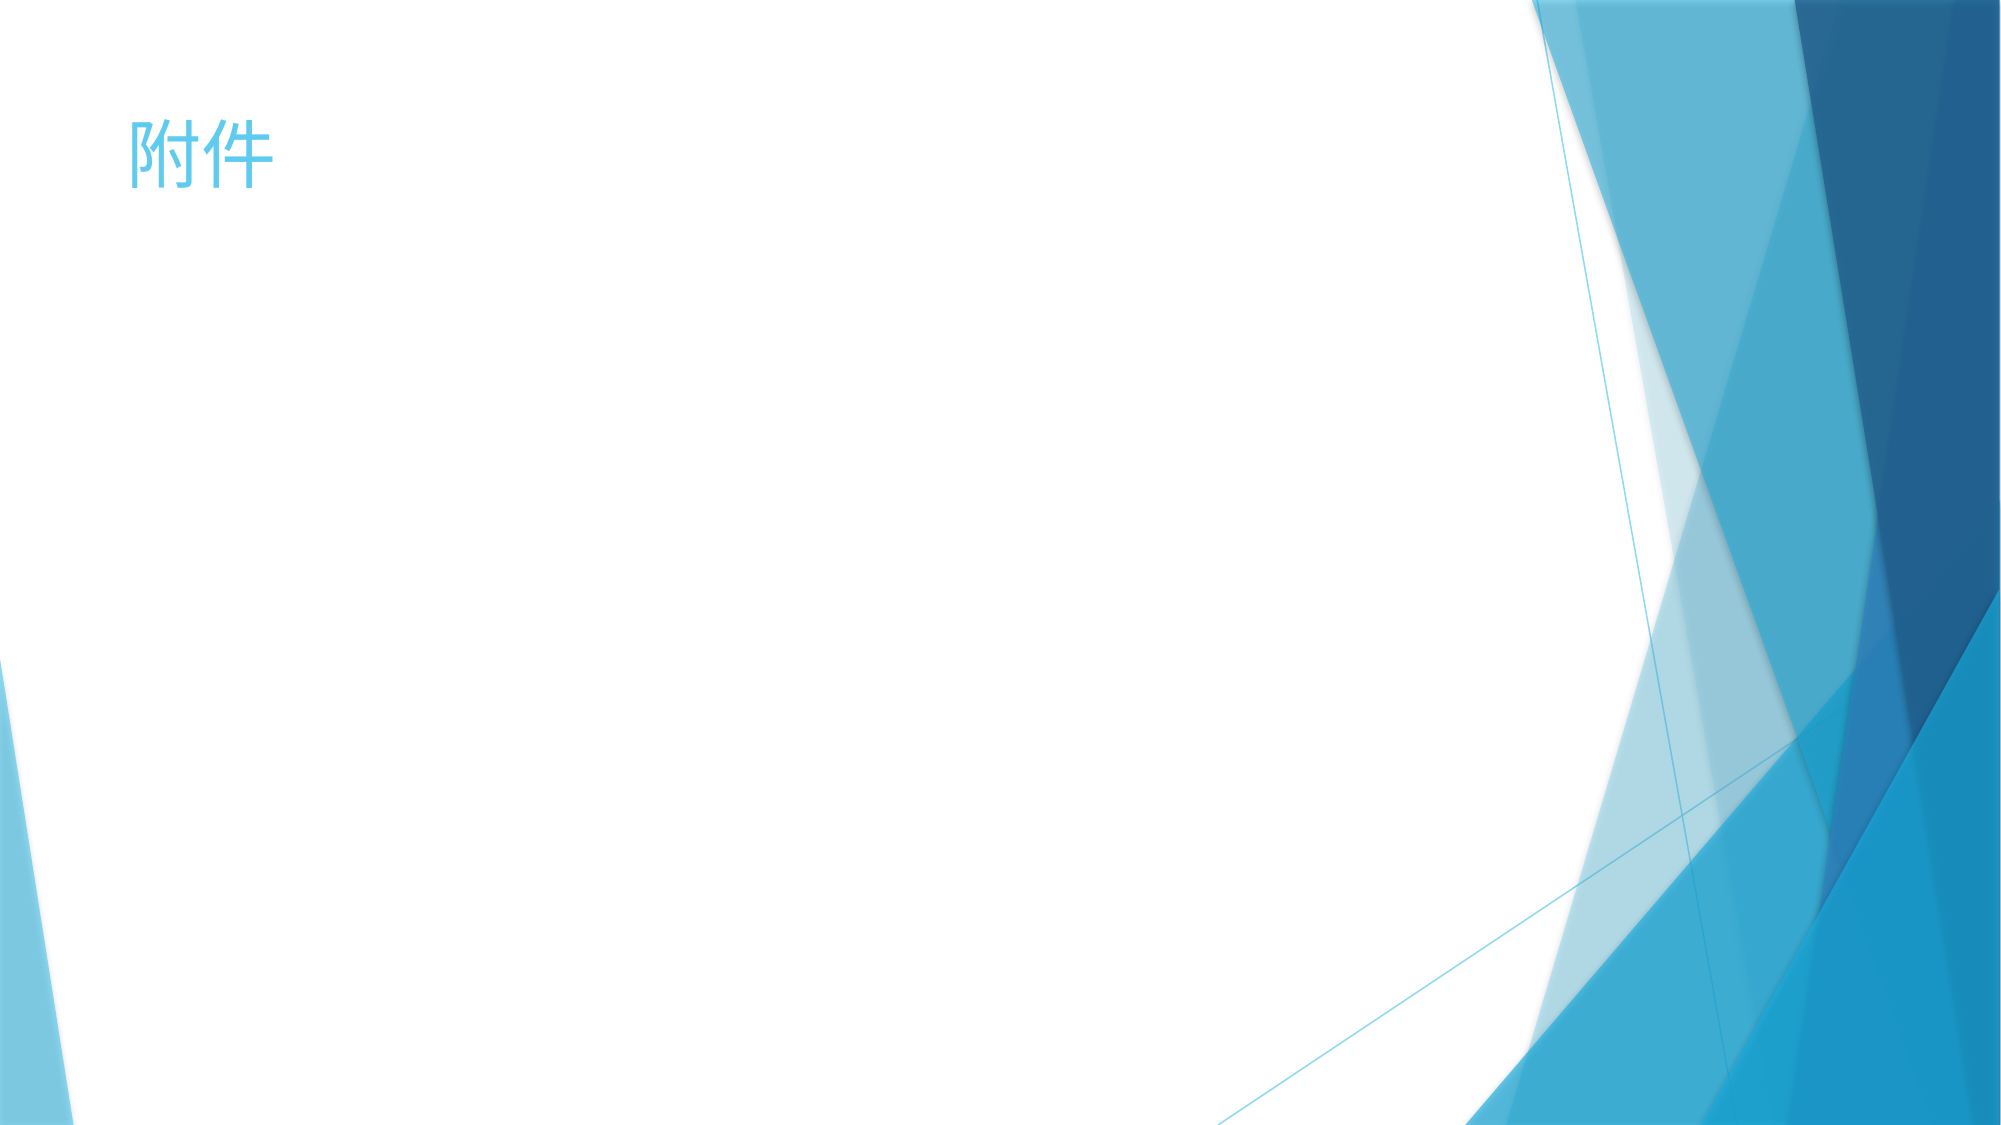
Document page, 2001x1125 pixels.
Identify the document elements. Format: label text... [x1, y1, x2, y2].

title 附件 [111, 99, 1522, 317]
